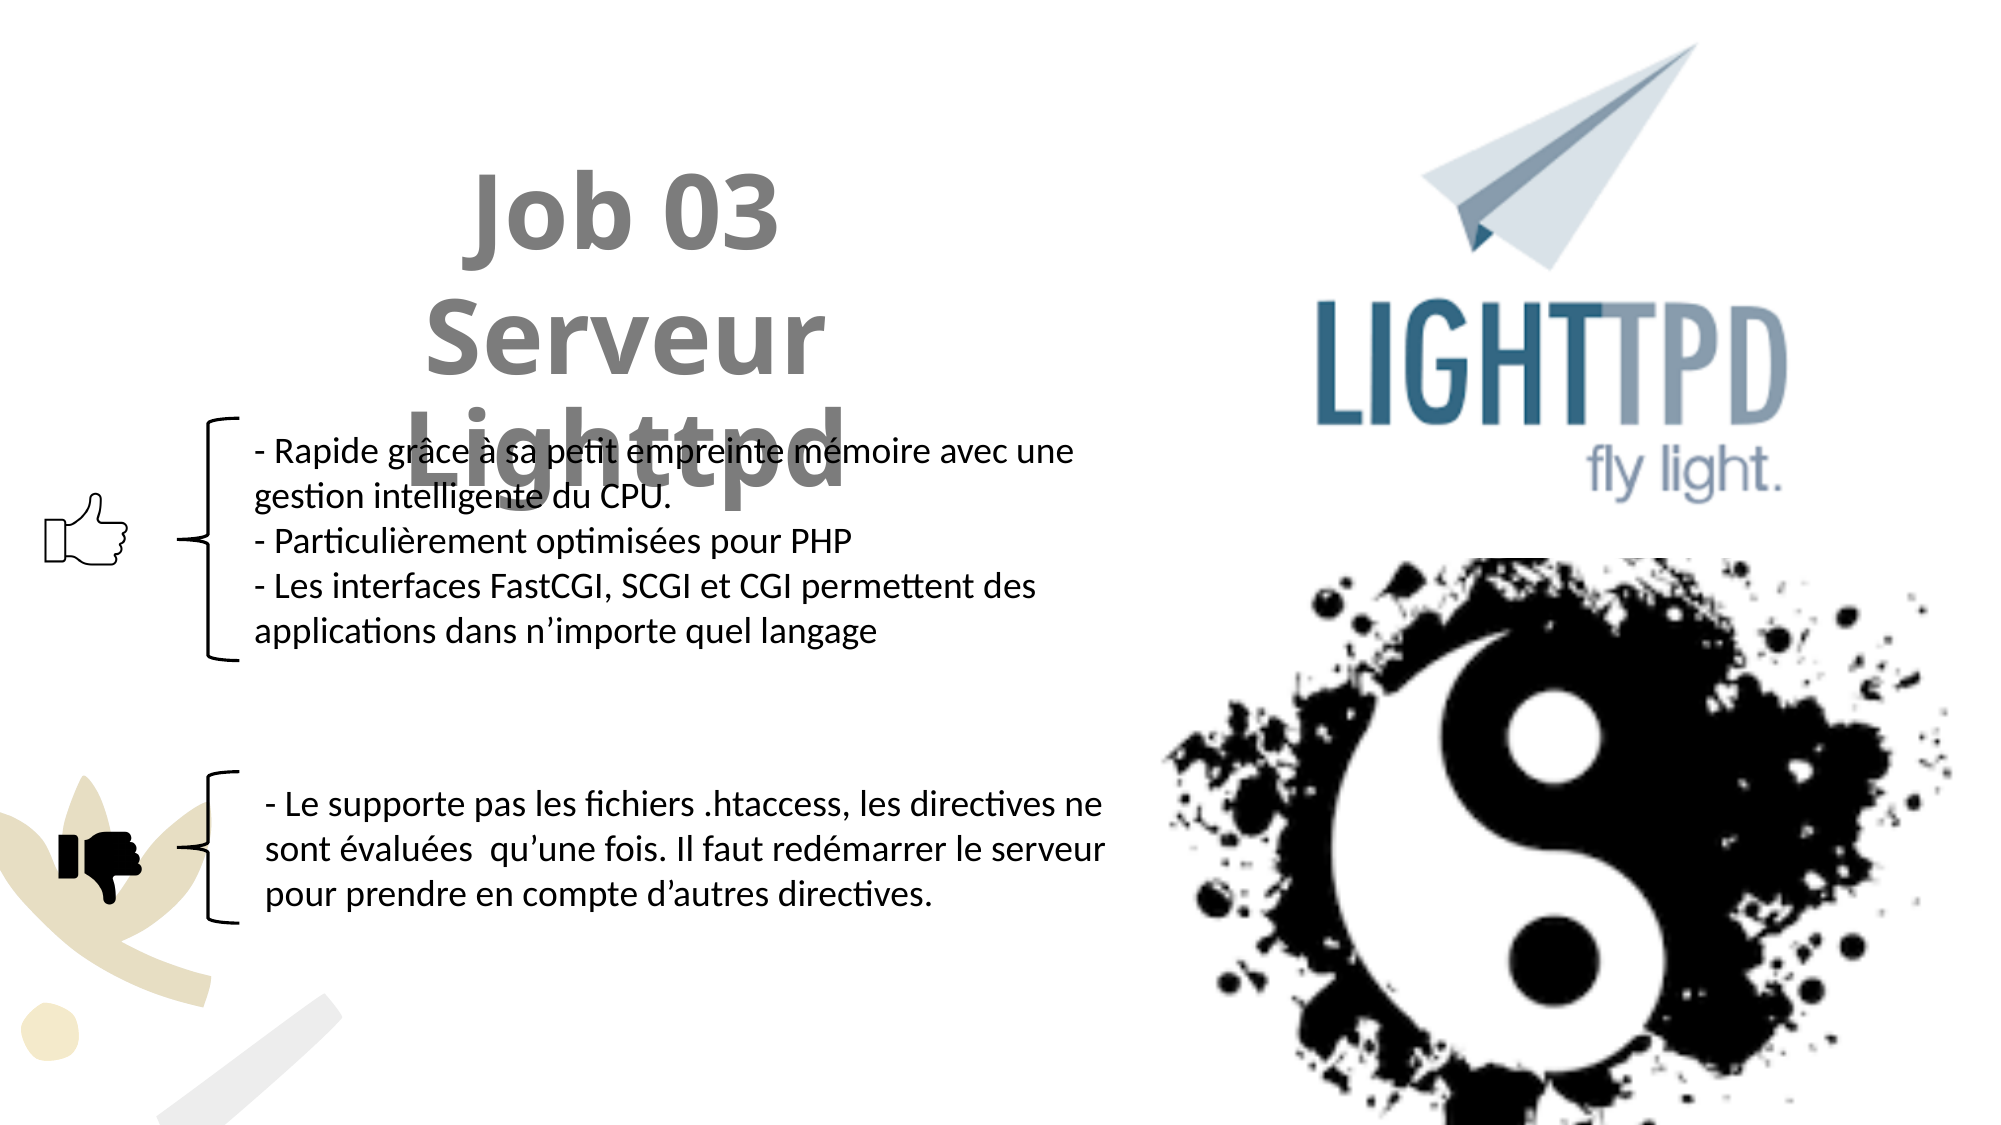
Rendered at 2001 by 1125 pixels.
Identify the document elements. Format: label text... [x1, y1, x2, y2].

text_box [0, 768, 292, 1125]
text_box [176, 416, 240, 663]
text_box - Le supporte pas les fichiers .htaccess, les directives ne sont évaluées qu’une fois. Il faut redémarrer le serveur pour prendre en compte d’autres directives. [292, 771, 1112, 922]
text_box Job 03 Serveur Lighttpd [239, 151, 1013, 340]
picture [1112, 558, 2000, 1125]
picture [1308, 34, 1805, 510]
picture [50, 818, 150, 918]
picture [36, 479, 136, 579]
text_box - Rapide grâce à sa petit empreinte mémoire avec une gestion intelligente du CPU. - Particulièrement optimisées pour PHP - Les interfaces FastCGI, SCGI et CGI permettent des applications dans n’importe quel langage [240, 418, 1113, 659]
